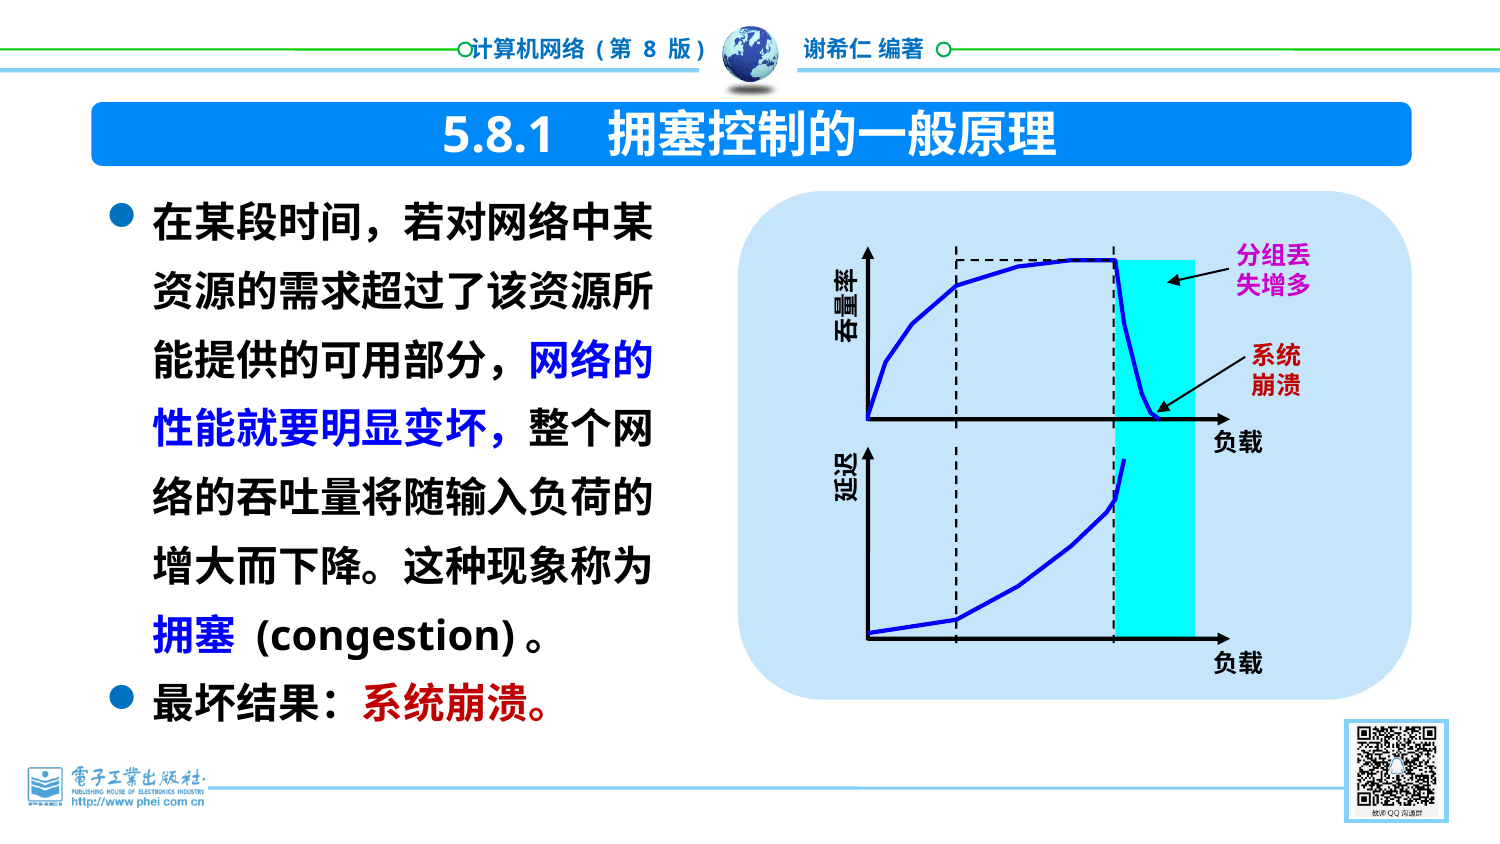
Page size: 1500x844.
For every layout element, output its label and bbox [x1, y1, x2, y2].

text_box [735, 188, 1414, 702]
picture [720, 24, 780, 95]
picture [1355, 724, 1438, 817]
picture [23, 764, 208, 809]
text_box [91, 95, 1412, 735]
